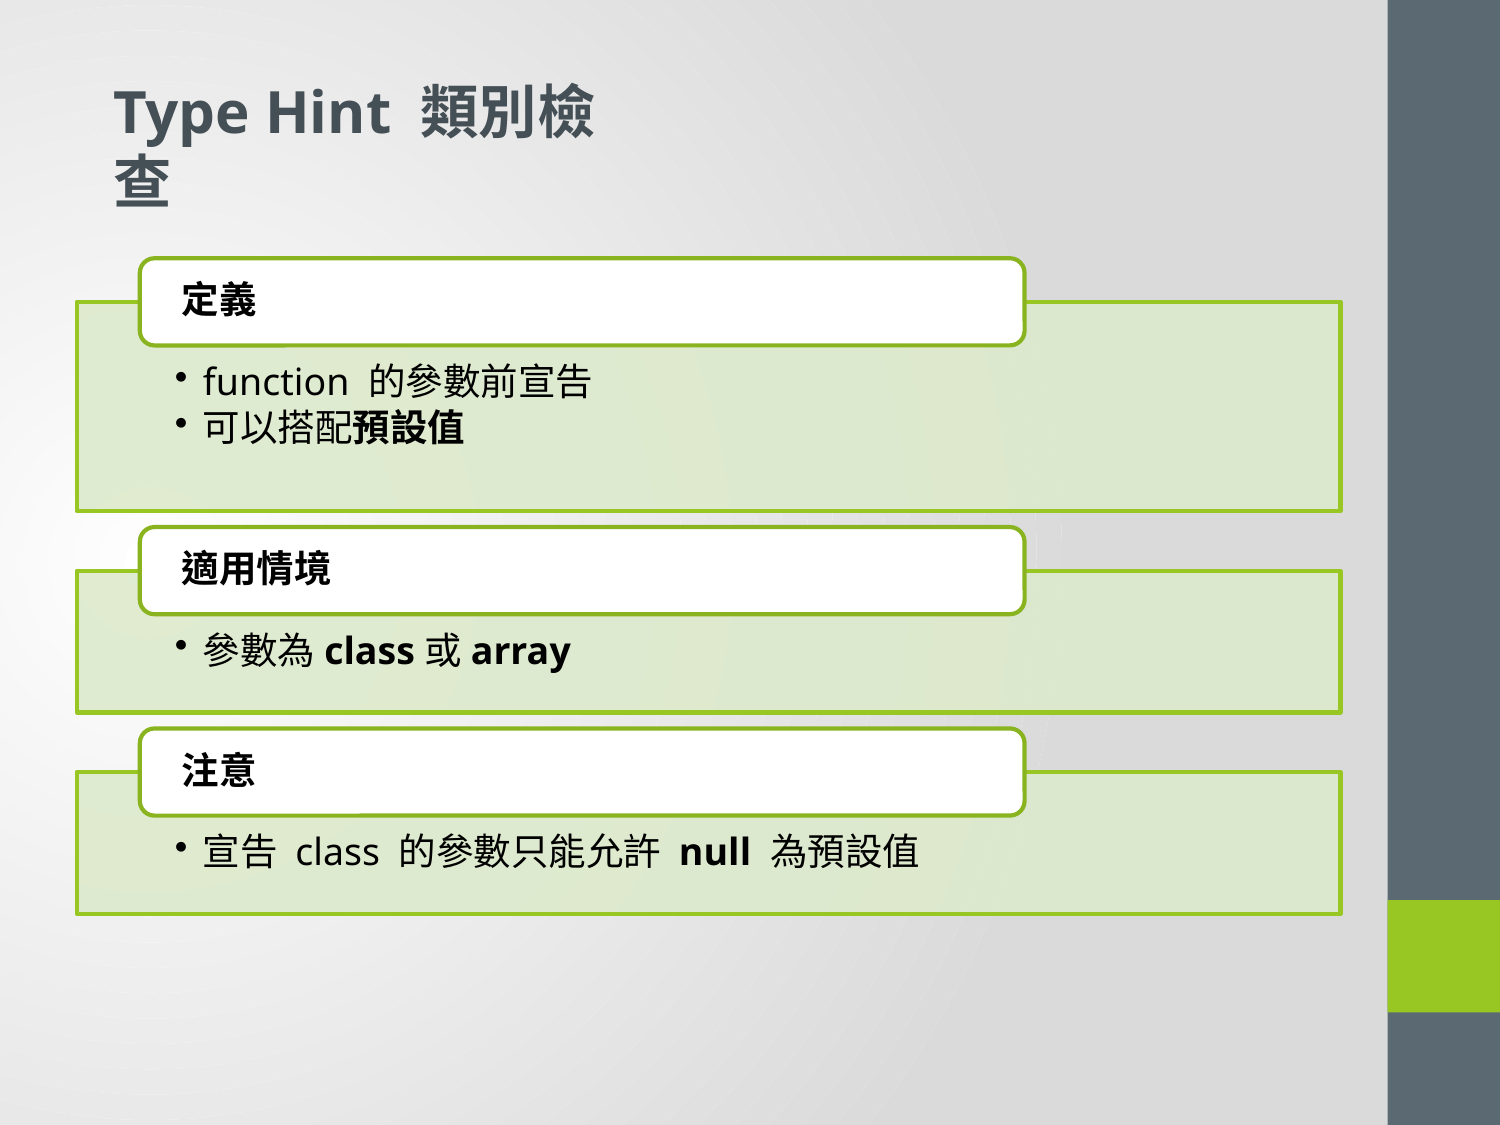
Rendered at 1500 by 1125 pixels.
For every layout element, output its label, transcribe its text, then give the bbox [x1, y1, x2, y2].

text_box Type Hint 類別檢查 [98, 67, 656, 223]
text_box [76, 243, 1342, 930]
